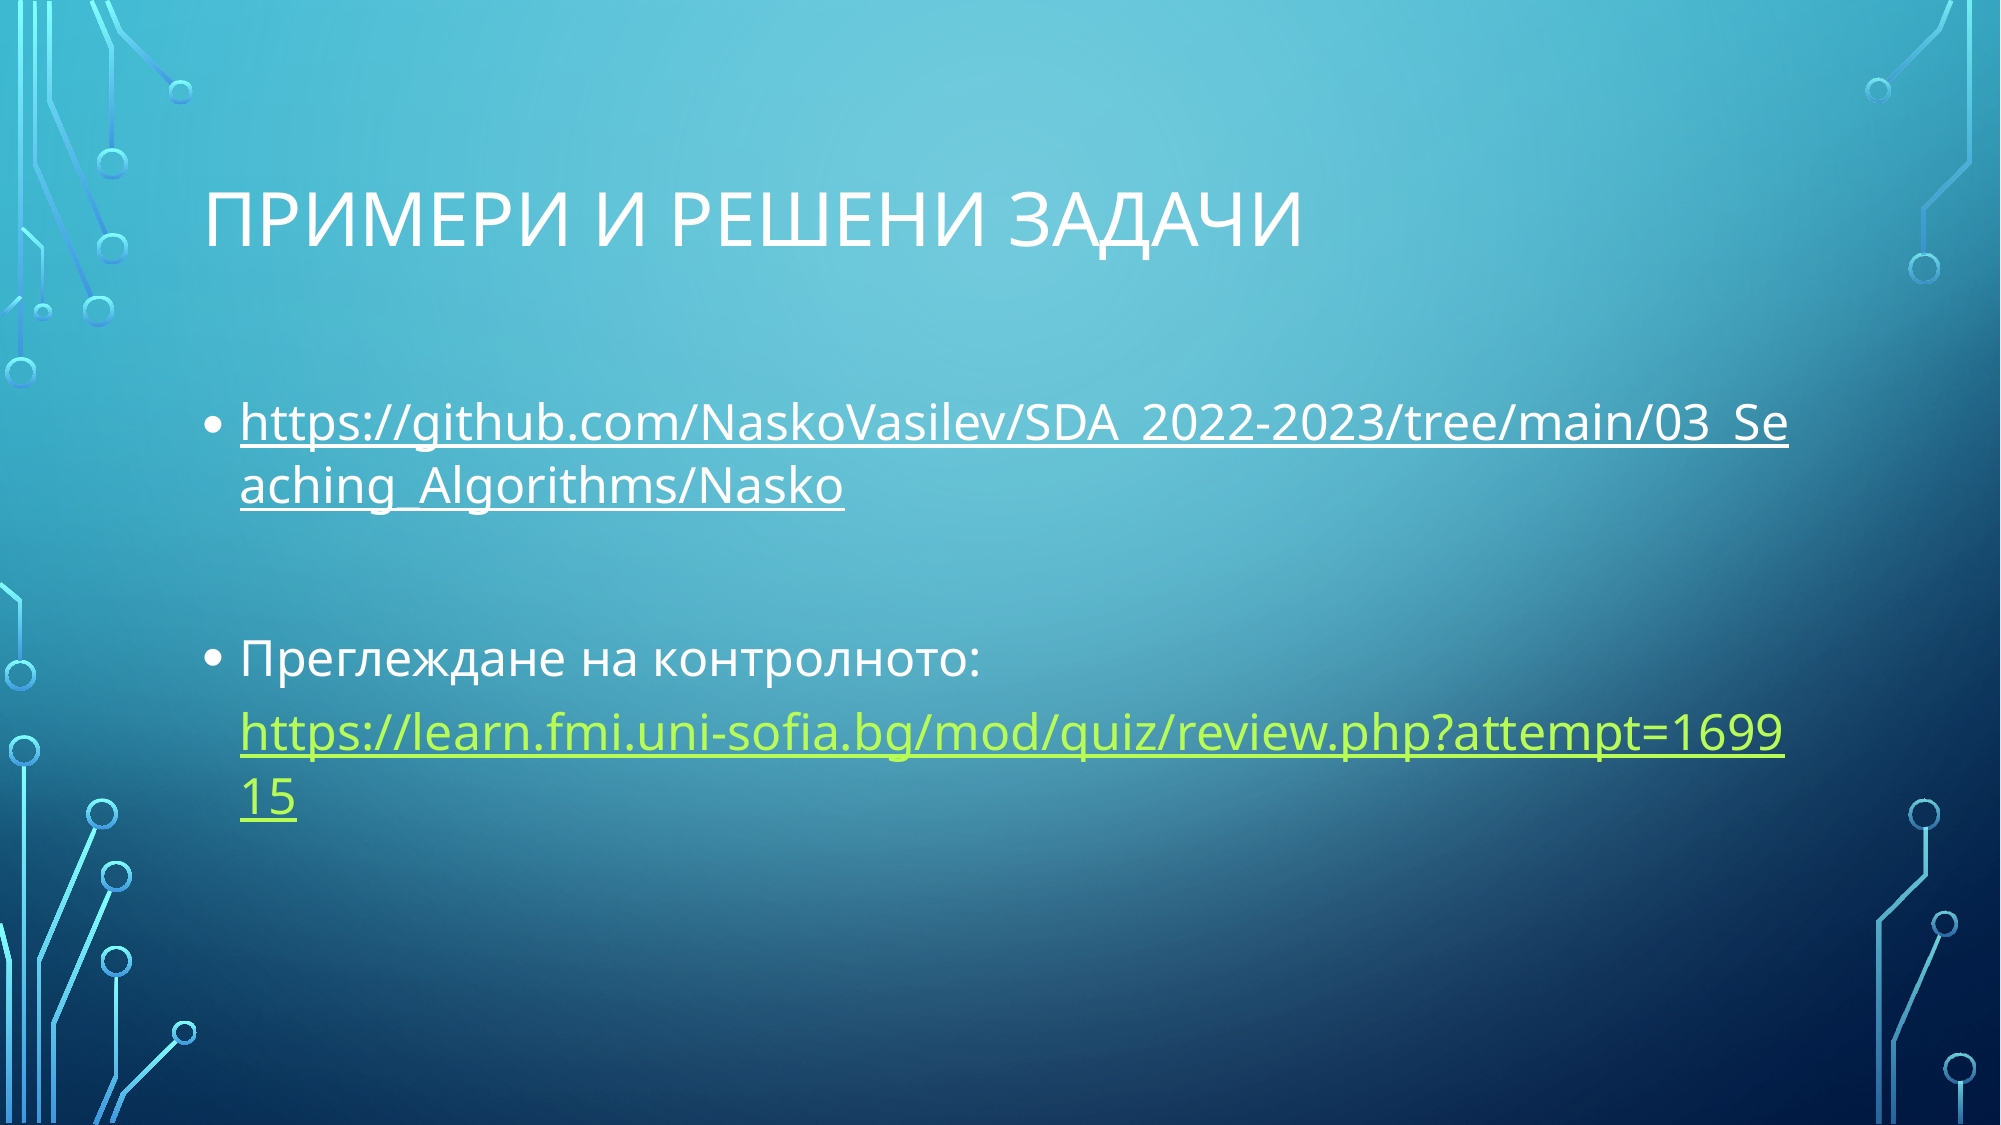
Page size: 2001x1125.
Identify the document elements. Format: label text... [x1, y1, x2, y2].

title Примери и решени задачи [187, 101, 1813, 344]
list https://github.com/NaskoVasilev/SDA_2022-2023/tree/main/03_Seaching_Algorithms/Nasko Преглеждане на контролното: https://learn.fmi.uni-sofia.bg/mod/quiz/review.php?attempt=169915 [187, 369, 1813, 950]
